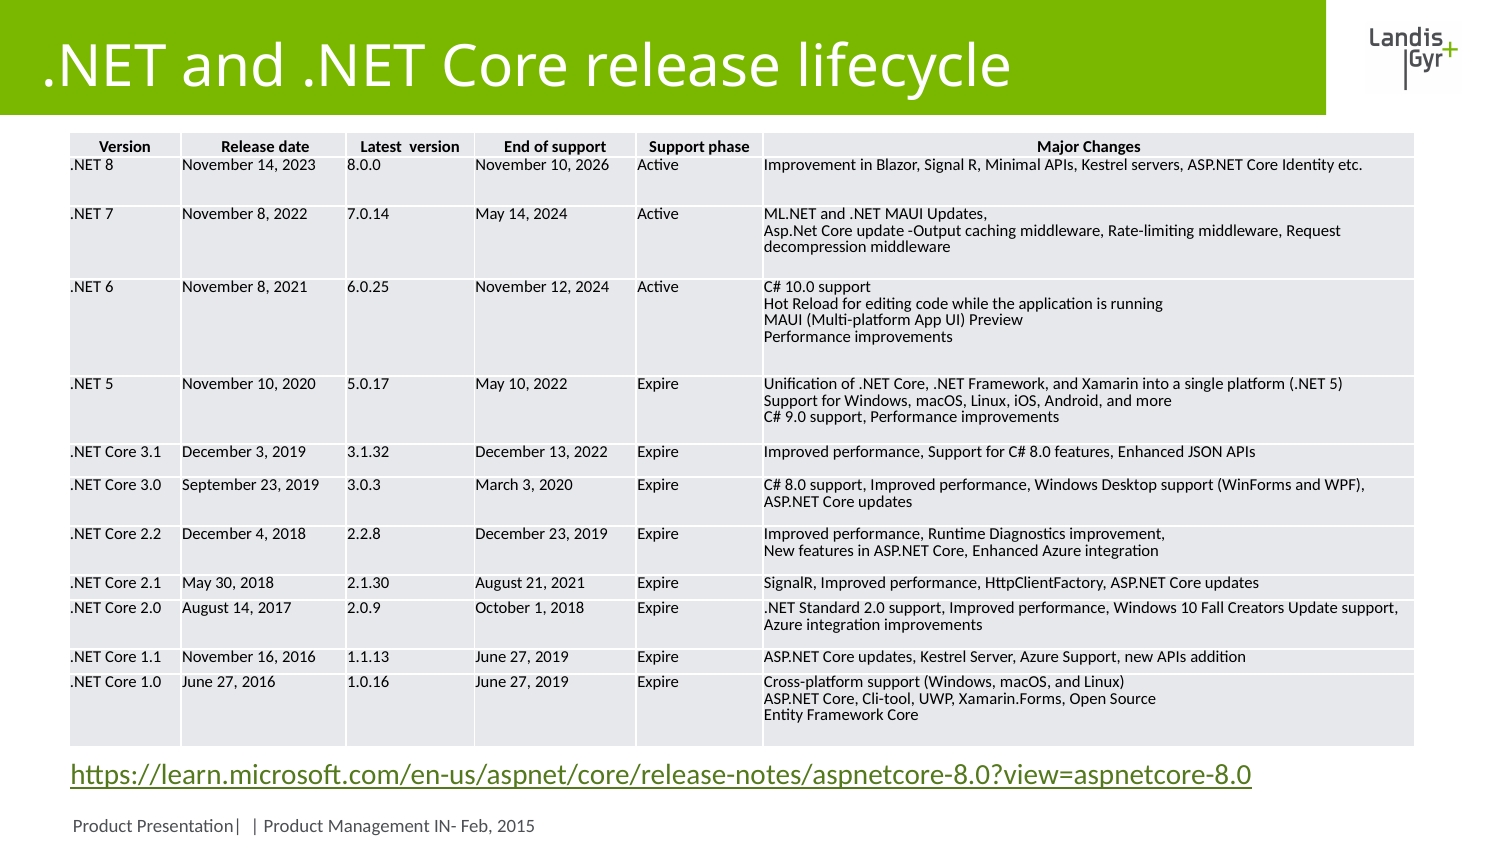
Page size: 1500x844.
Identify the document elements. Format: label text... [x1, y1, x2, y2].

title .NET and .NET Core release lifecycle [30, 70, 1397, 127]
table_cell .NET 5 [70, 377, 180, 443]
table_header Major Changes [764, 133, 1414, 156]
table_cell December 4, 2018 [182, 527, 345, 574]
table_cell .NET Core 1.0 [70, 675, 180, 746]
text_box https://learn.microsoft.com/en-us/aspnet/core/release-notes/aspnetcore-8.0?view=aspnetcore-8.0 [55, 748, 1500, 798]
table_cell Expire [637, 576, 762, 599]
table_cell .NET 8 [70, 158, 180, 205]
table_cell .NET Core 1.1 [70, 650, 180, 673]
table_cell November 8, 2022 [182, 207, 345, 278]
table_cell .NET 7 [70, 207, 180, 278]
table_header Release date [182, 133, 345, 156]
table_cell .NET Core 2.0 [70, 601, 180, 648]
table_cell September 23, 2019 [182, 478, 345, 525]
table_header Version [70, 133, 180, 156]
table_cell Expire [637, 445, 762, 476]
table_cell 6.0.25 [347, 280, 474, 375]
table_cell Expire [637, 650, 762, 673]
table_cell 2.2.8 [347, 527, 474, 574]
table_cell August 14, 2017 [182, 601, 345, 648]
table_cell ML.NET and .NET MAUI Updates, Asp.Net Core update -Output caching middleware, Rate-limiting middleware, Request decompression middleware [764, 207, 1414, 278]
table_cell Expire [637, 675, 762, 746]
table_cell .NET Core 3.0 [70, 478, 180, 525]
table_cell December 13, 2022 [475, 445, 635, 476]
table_cell .NET 6 [70, 280, 180, 375]
table_cell .NET Core 3.1 [70, 445, 180, 476]
table_cell 1.0.16 [347, 675, 474, 746]
table_cell August 21, 2021 [475, 576, 635, 599]
table_cell June 27, 2016 [182, 675, 345, 746]
table_cell Expire [637, 478, 762, 525]
table_cell November 8, 2021 [182, 280, 345, 375]
table_cell June 27, 2019 [475, 675, 635, 746]
table_cell May 30, 2018 [182, 576, 345, 599]
table_cell November 14, 2023 [182, 158, 345, 205]
table_cell Active [637, 158, 762, 205]
table_cell C# 8.0 support, Improved performance, Windows Desktop support (WinForms and WPF), ASP.NET Core updates [764, 478, 1414, 525]
table_cell .NET Standard 2.0 support, Improved performance, Windows 10 Fall Creators Update support, Azure integration improvements [764, 601, 1414, 648]
table_cell 5.0.17 [347, 377, 474, 443]
table_cell .NET Core 2.1 [70, 576, 180, 599]
table_cell November 12, 2024 [475, 280, 635, 375]
table_cell Improvement in Blazor, Signal R, Minimal APIs, Kestrel servers, ASP.NET Core Identity etc. [764, 158, 1414, 205]
table_cell Improved performance, Support for C# 8.0 features, Enhanced JSON APIs [764, 445, 1414, 476]
table_cell December 23, 2019 [475, 527, 635, 574]
table_cell 2.0.9 [347, 601, 474, 648]
table_cell Expire [637, 377, 762, 443]
table_cell Unification of .NET Core, .NET Framework, and Xamarin into a single platform (.NET 5) Support for Windows, macOS, Linux, iOS, Android, and more C# 9.0 support, Performance improvements [764, 377, 1414, 443]
picture [1345, 5, 1482, 94]
table_cell June 27, 2019 [475, 650, 635, 673]
table_cell October 1, 2018 [475, 601, 635, 648]
table_cell 3.1.32 [347, 445, 474, 476]
table_header Support phase [637, 133, 762, 156]
table_header End of support [475, 133, 635, 156]
table_cell May 10, 2022 [475, 377, 635, 443]
table_cell November 16, 2016 [182, 650, 345, 673]
table_cell Cross-platform support (Windows, macOS, and Linux) ASP.NET Core, Cli-tool, UWP, Xamarin.Forms, Open Source Entity Framework Core [764, 675, 1414, 746]
table_cell ASP.NET Core updates, Kestrel Server, Azure Support, new APIs addition [764, 650, 1414, 673]
table_cell March 3, 2020 [475, 478, 635, 525]
table_cell 1.1.13 [347, 650, 474, 673]
table_cell Active [637, 207, 762, 278]
table_cell Active [637, 280, 762, 375]
table_cell 7.0.14 [347, 207, 474, 278]
table_cell May 14, 2024 [475, 207, 635, 278]
table_cell SignalR, Improved performance, HttpClientFactory, ASP.NET Core updates [764, 576, 1414, 599]
table_cell November 10, 2026 [475, 158, 635, 205]
table_cell Improved performance, Runtime Diagnostics improvement, New features in ASP.NET Core, Enhanced Azure integration [764, 527, 1414, 574]
table_header Latest version [347, 133, 474, 156]
table_cell Expire [637, 527, 762, 574]
table_cell December 3, 2019 [182, 445, 345, 476]
table_cell 2.1.30 [347, 576, 474, 599]
table_cell November 10, 2020 [182, 377, 345, 443]
table_cell 8.0.0 [347, 158, 474, 205]
table_cell .NET Core 2.2 [70, 527, 180, 574]
table_cell Expire [637, 601, 762, 648]
table_cell C# 10.0 support Hot Reload for editing code while the application is running MAUI (Multi-platform App UI) Preview Performance improvements [764, 280, 1414, 375]
table_cell 3.0.3 [347, 478, 474, 525]
